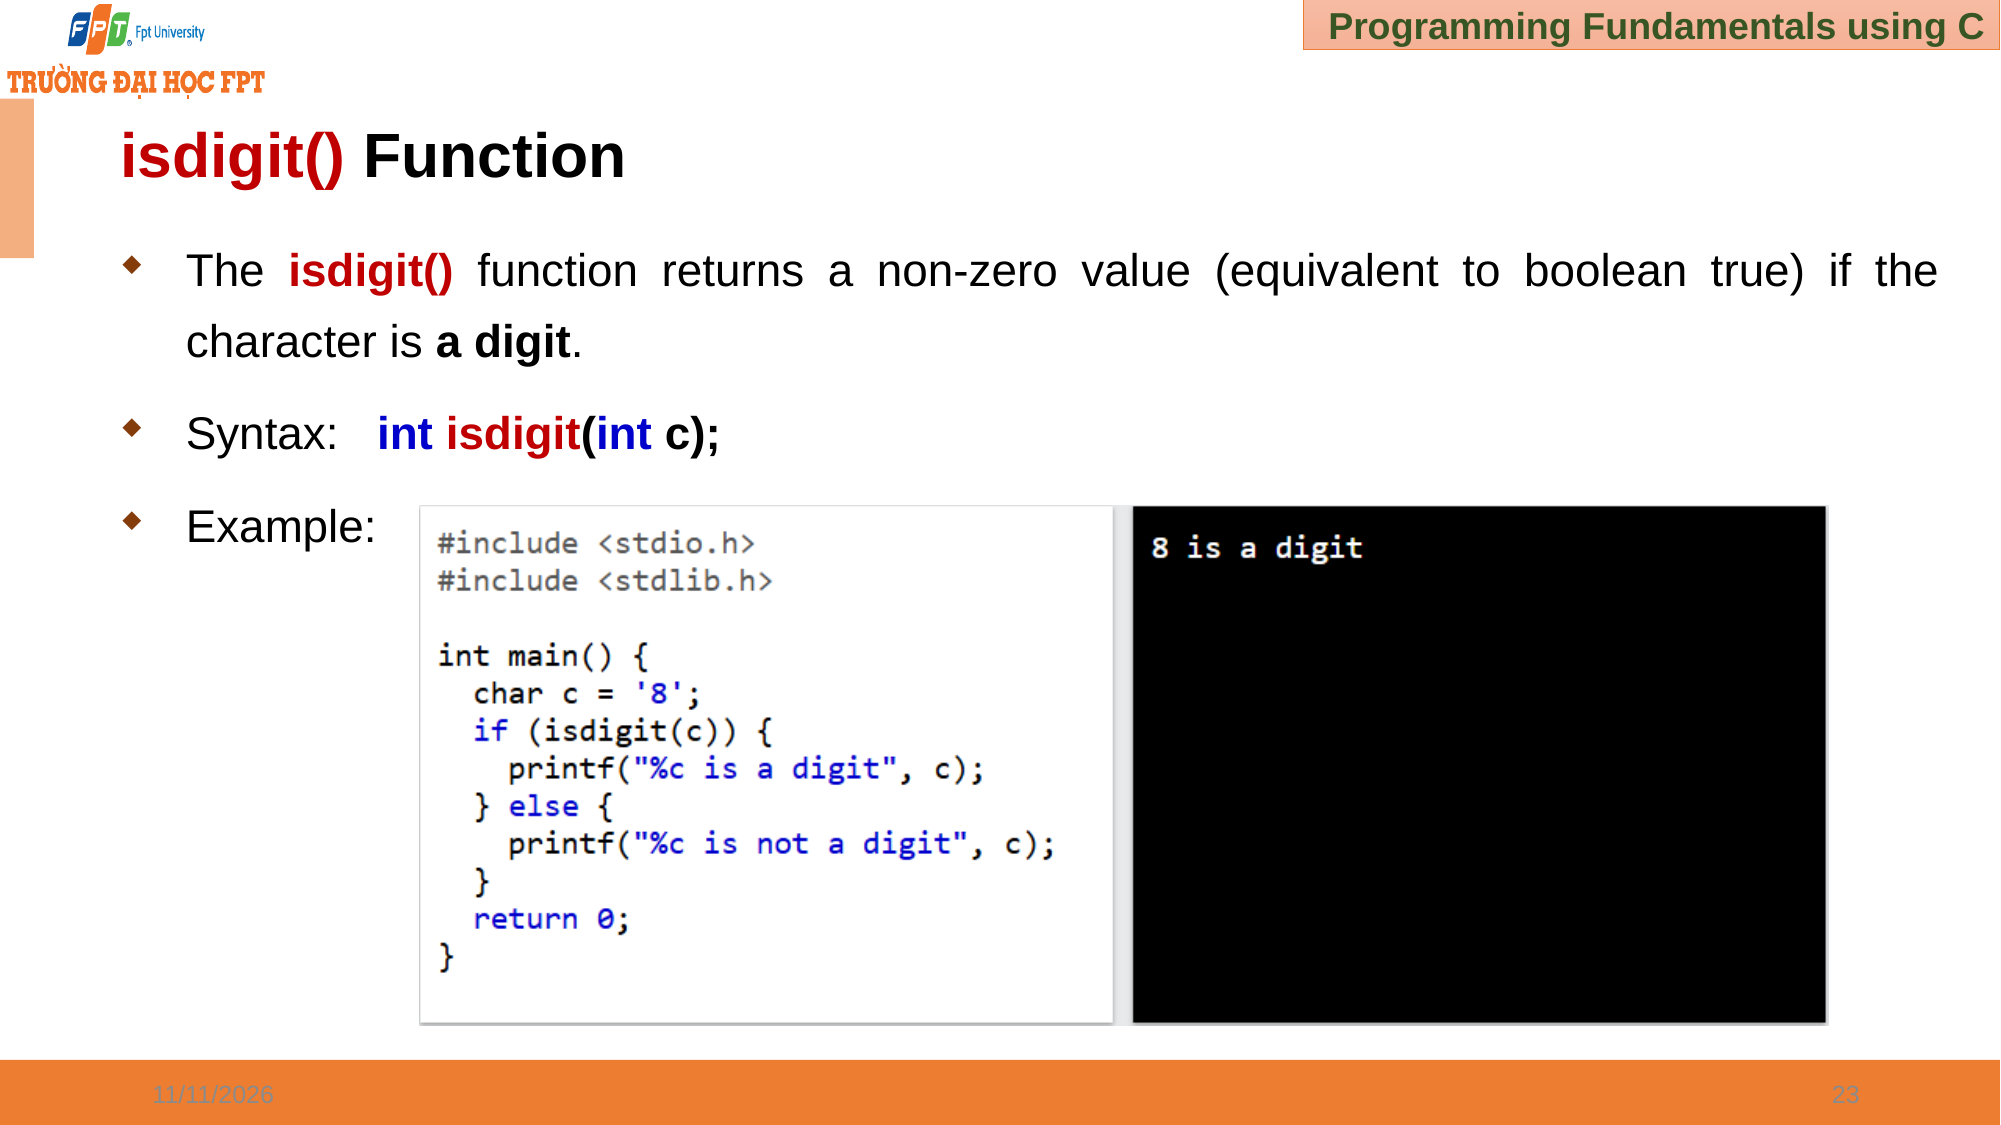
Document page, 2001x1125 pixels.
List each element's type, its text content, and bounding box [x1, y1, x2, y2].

list The isdigit() function returns a non-zero value (equivalent to boolean true) if the character is a digit. Syntax: int isdigit(int c); Example: [105, 216, 1955, 1057]
title isdigit() Function [105, 119, 1925, 196]
slide_number 23 [1424, 1063, 1875, 1123]
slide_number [137, 1063, 588, 1123]
picture [419, 505, 1829, 1026]
